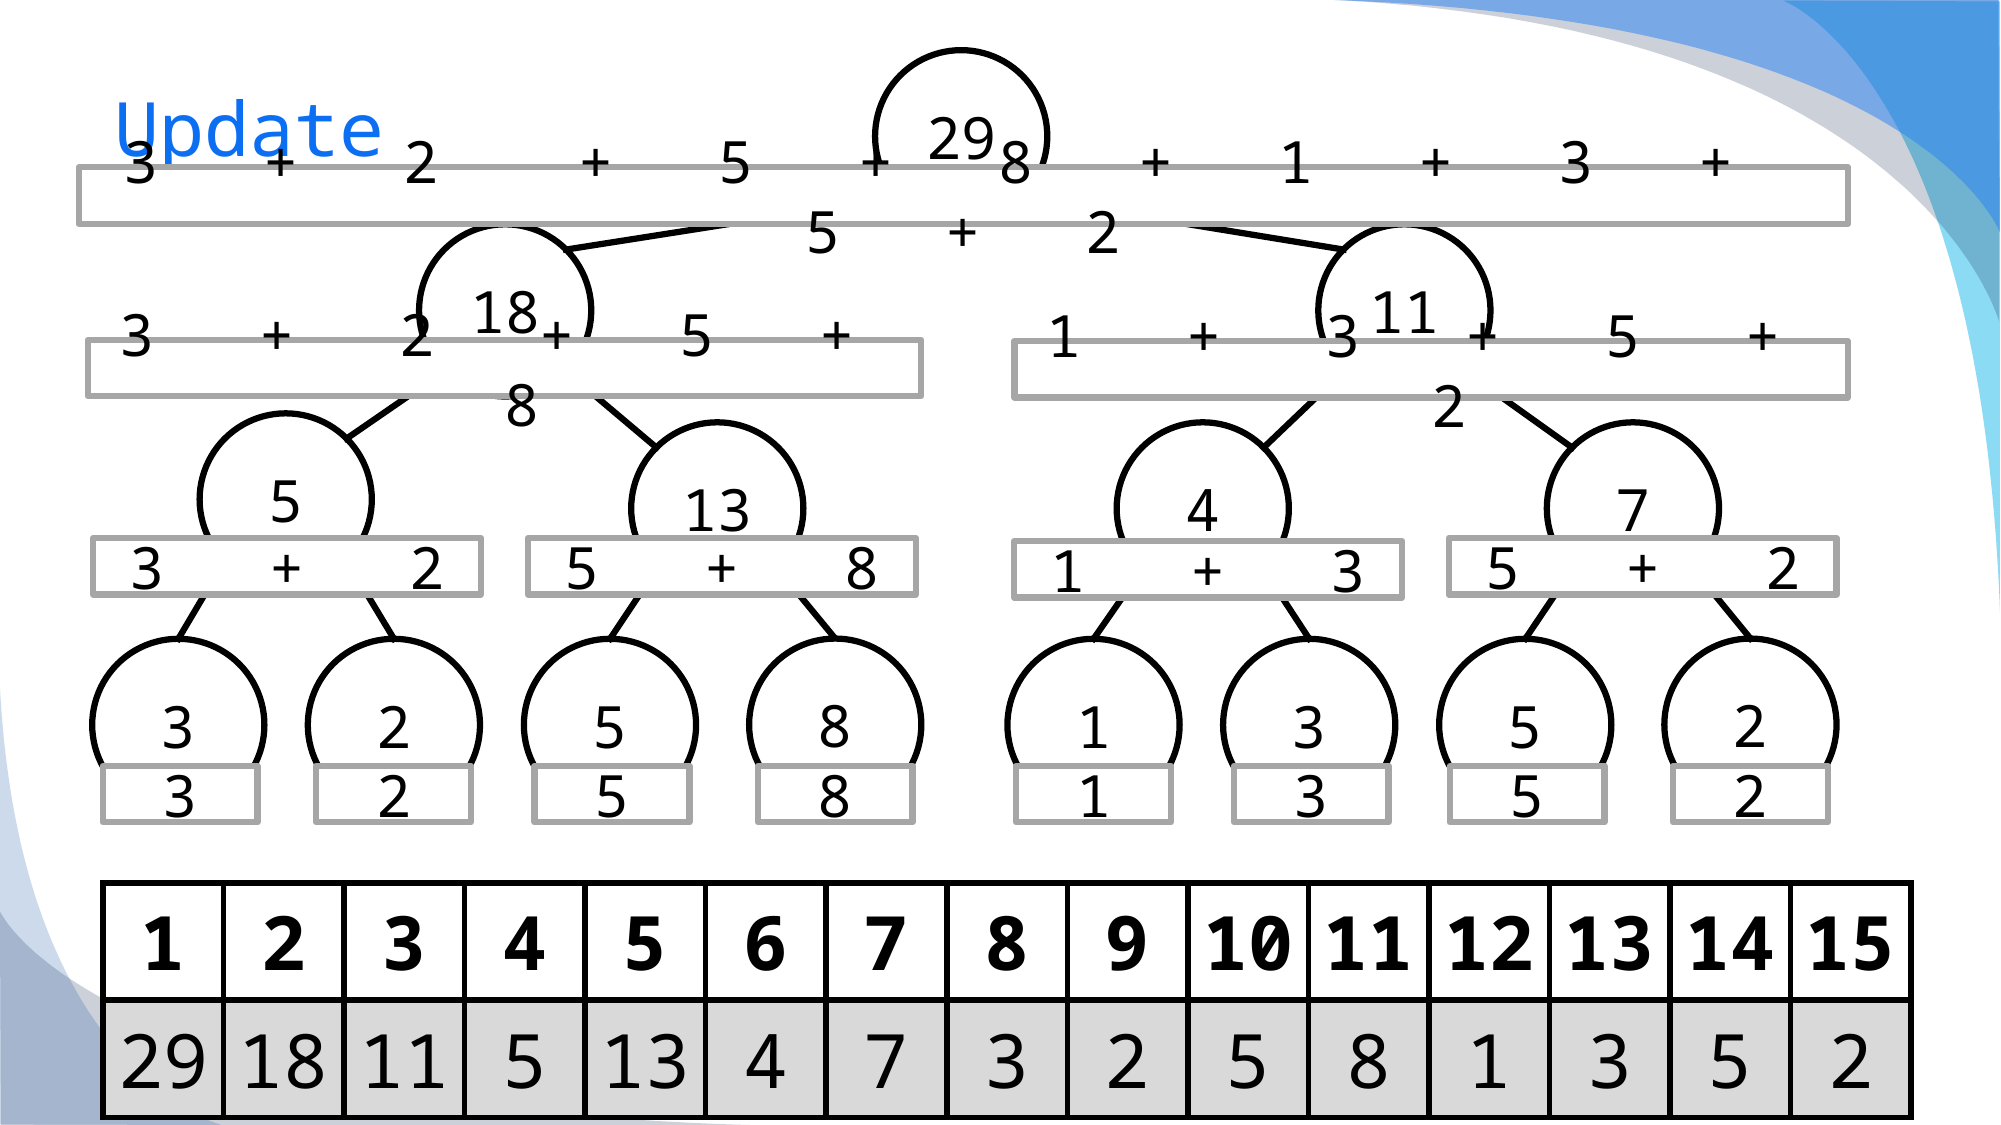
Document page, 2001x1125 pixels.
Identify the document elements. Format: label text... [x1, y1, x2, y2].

table_cell 13 [588, 1003, 703, 1115]
text_box 2 [306, 637, 482, 765]
table_header 15 [1793, 886, 1908, 997]
table_header 14 [1673, 886, 1788, 997]
table_header 8 [950, 886, 1065, 997]
text_box 3 [1222, 637, 1397, 768]
text_box 3 + 2 + 5 + 8 + 1 + 3 + 5 + 2 [78, 166, 1849, 225]
text_box 2 [1672, 765, 1829, 823]
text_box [345, 370, 446, 440]
text_box 5 + 8 [527, 537, 917, 596]
table_cell 2 [1793, 1003, 1908, 1115]
table_header 7 [829, 886, 944, 997]
table_header 5 [588, 886, 703, 997]
text_box 13 [630, 421, 805, 537]
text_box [1262, 568, 1310, 640]
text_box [1021, 196, 1345, 251]
text_box 2 [1663, 637, 1838, 765]
title Update [99, 50, 943, 166]
text_box 8 [757, 765, 914, 823]
text_box 5 [534, 765, 690, 823]
table_header 3 [347, 886, 462, 997]
text_box 5 [1449, 765, 1606, 823]
table_header 4 [467, 886, 582, 997]
text_box 3 [102, 765, 259, 823]
text_box 18 [418, 225, 593, 339]
text_box 29 [874, 49, 1049, 166]
table_cell 3 [1552, 1003, 1667, 1115]
table_cell 5 [1673, 1003, 1788, 1115]
text_box 11 [1317, 225, 1492, 340]
table_cell 8 [1311, 1003, 1426, 1115]
text_box 4 [1115, 421, 1290, 540]
table_header 2 [226, 886, 341, 997]
table_cell 7 [829, 1003, 944, 1115]
text_box 7 [1545, 421, 1721, 537]
text_box 3 [91, 637, 266, 767]
text_box 1 + 3 + 5 + 2 [1013, 340, 1849, 399]
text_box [609, 568, 658, 640]
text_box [1524, 568, 1573, 640]
table_cell 18 [226, 1003, 341, 1115]
text_box 1 [1006, 637, 1181, 765]
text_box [777, 568, 837, 640]
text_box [1693, 568, 1752, 640]
table_header 9 [1070, 886, 1185, 997]
table_header 13 [1552, 886, 1667, 997]
text_box 3 + 2 + 5 + 8 [87, 339, 922, 397]
table_header 11 [1311, 886, 1426, 997]
table_cell 4 [708, 1003, 823, 1115]
table_cell 5 [1191, 1003, 1306, 1115]
text_box 8 [748, 637, 923, 765]
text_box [1092, 568, 1143, 640]
title Update [980, 50, 1900, 202]
table_cell 29 [106, 1003, 221, 1115]
text_box 5 [1438, 637, 1613, 767]
table_cell 11 [347, 1003, 462, 1115]
table_header 6 [708, 886, 823, 997]
text_box 1 + 3 [1013, 540, 1403, 599]
text_box 5 [522, 637, 698, 768]
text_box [177, 559, 226, 640]
text_box 2 [315, 765, 472, 823]
text_box 3 [1233, 765, 1390, 823]
table_header 12 [1432, 886, 1547, 997]
table_cell 5 [467, 1003, 582, 1115]
text_box 3 + 2 [92, 537, 482, 596]
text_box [565, 370, 658, 449]
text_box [565, 196, 902, 251]
table_cell 3 [950, 1003, 1065, 1115]
text_box 5 [198, 412, 373, 537]
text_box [1262, 370, 1345, 449]
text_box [1464, 370, 1573, 449]
table_header 1 [106, 886, 221, 997]
text_box 1 [1015, 765, 1172, 823]
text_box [345, 559, 395, 640]
table_header 10 [1191, 886, 1306, 997]
table_cell 2 [1070, 1003, 1185, 1115]
table_cell 1 [1432, 1003, 1547, 1115]
text_box 5 + 2 [1448, 537, 1838, 596]
